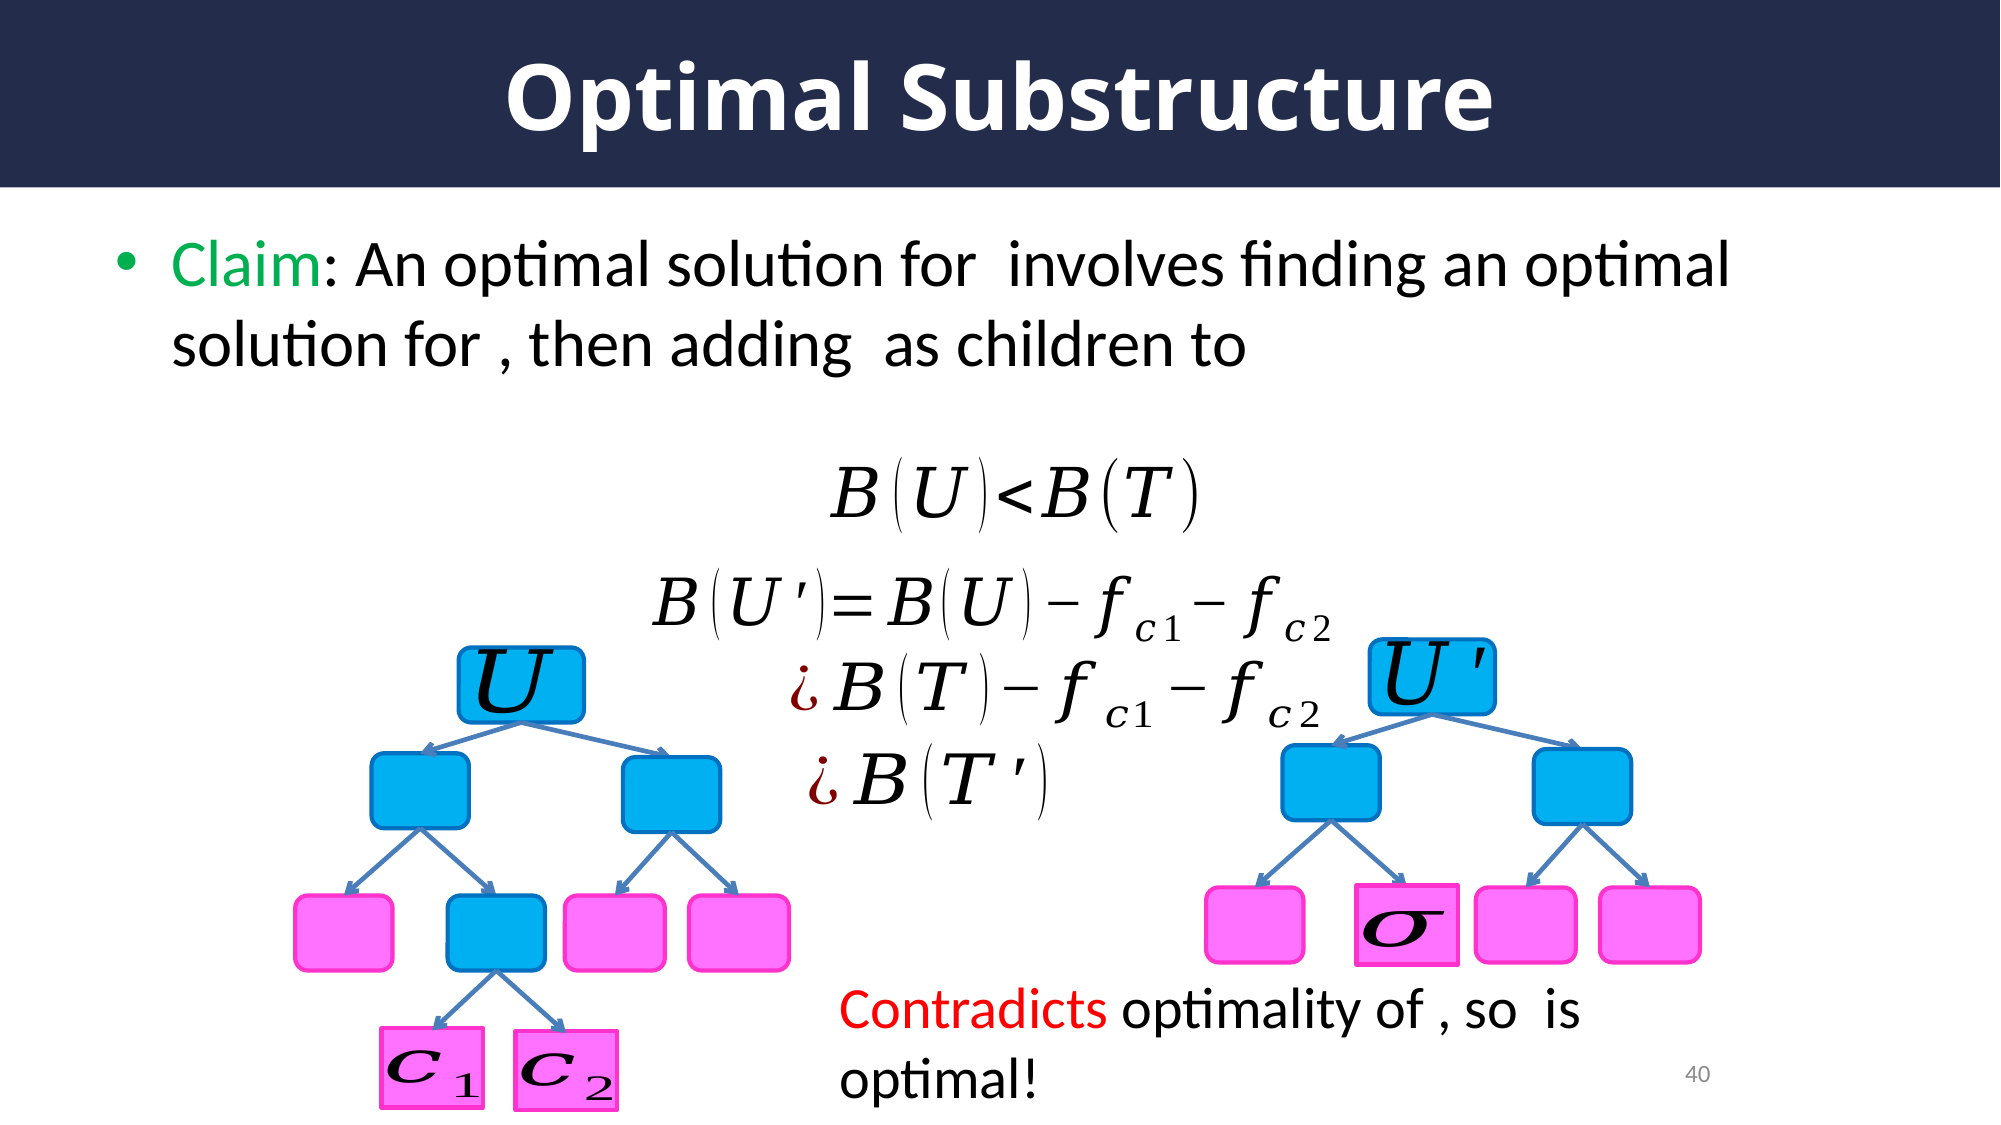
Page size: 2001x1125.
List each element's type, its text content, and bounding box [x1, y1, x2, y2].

slide_number 40 [1375, 1042, 1726, 1103]
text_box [295, 636, 790, 1109]
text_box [1205, 628, 1701, 963]
title Optimal Substructure [99, 24, 1900, 163]
